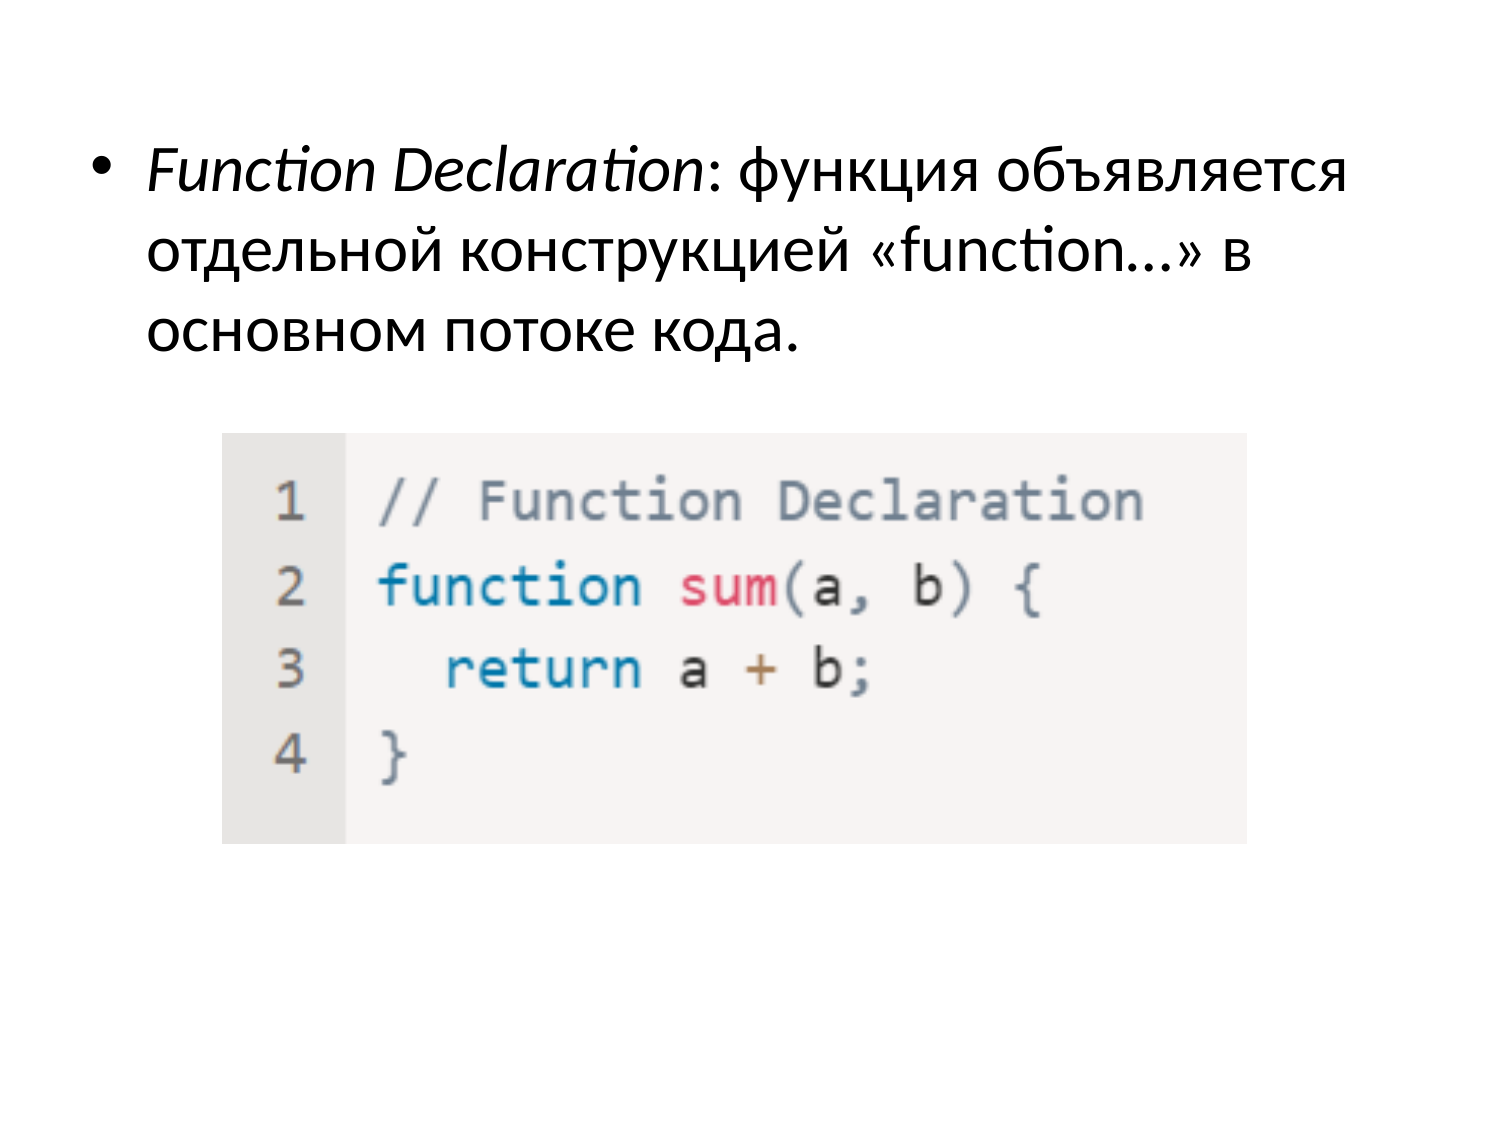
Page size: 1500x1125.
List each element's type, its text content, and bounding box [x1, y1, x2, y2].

picture [222, 433, 1247, 844]
list Function Declaration: функция объявляется отдельной конструкцией «function…» в основном потоке кода. [75, 117, 1425, 1005]
